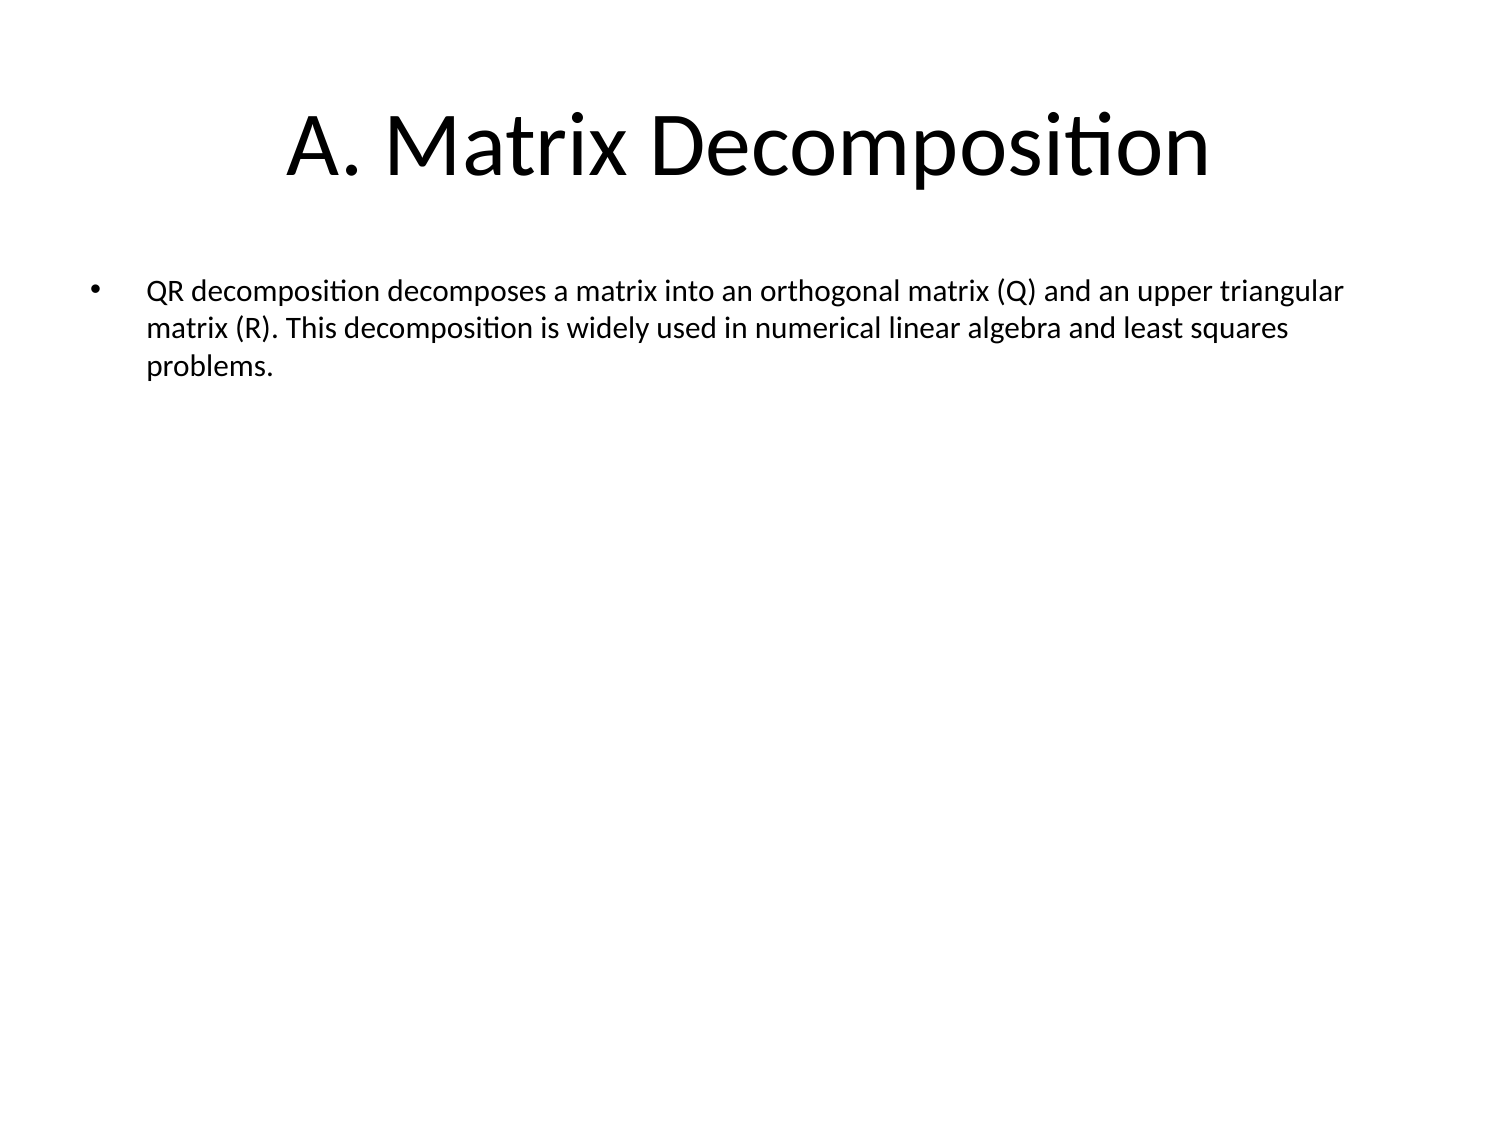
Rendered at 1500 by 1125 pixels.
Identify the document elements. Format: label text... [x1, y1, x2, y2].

list QR decomposition decomposes a matrix into an orthogonal matrix (Q) and an upper triangular matrix (R). This decomposition is widely used in numerical linear algebra and least squares problems. [75, 262, 1425, 1005]
title A. Matrix Decomposition [75, 45, 1425, 233]
